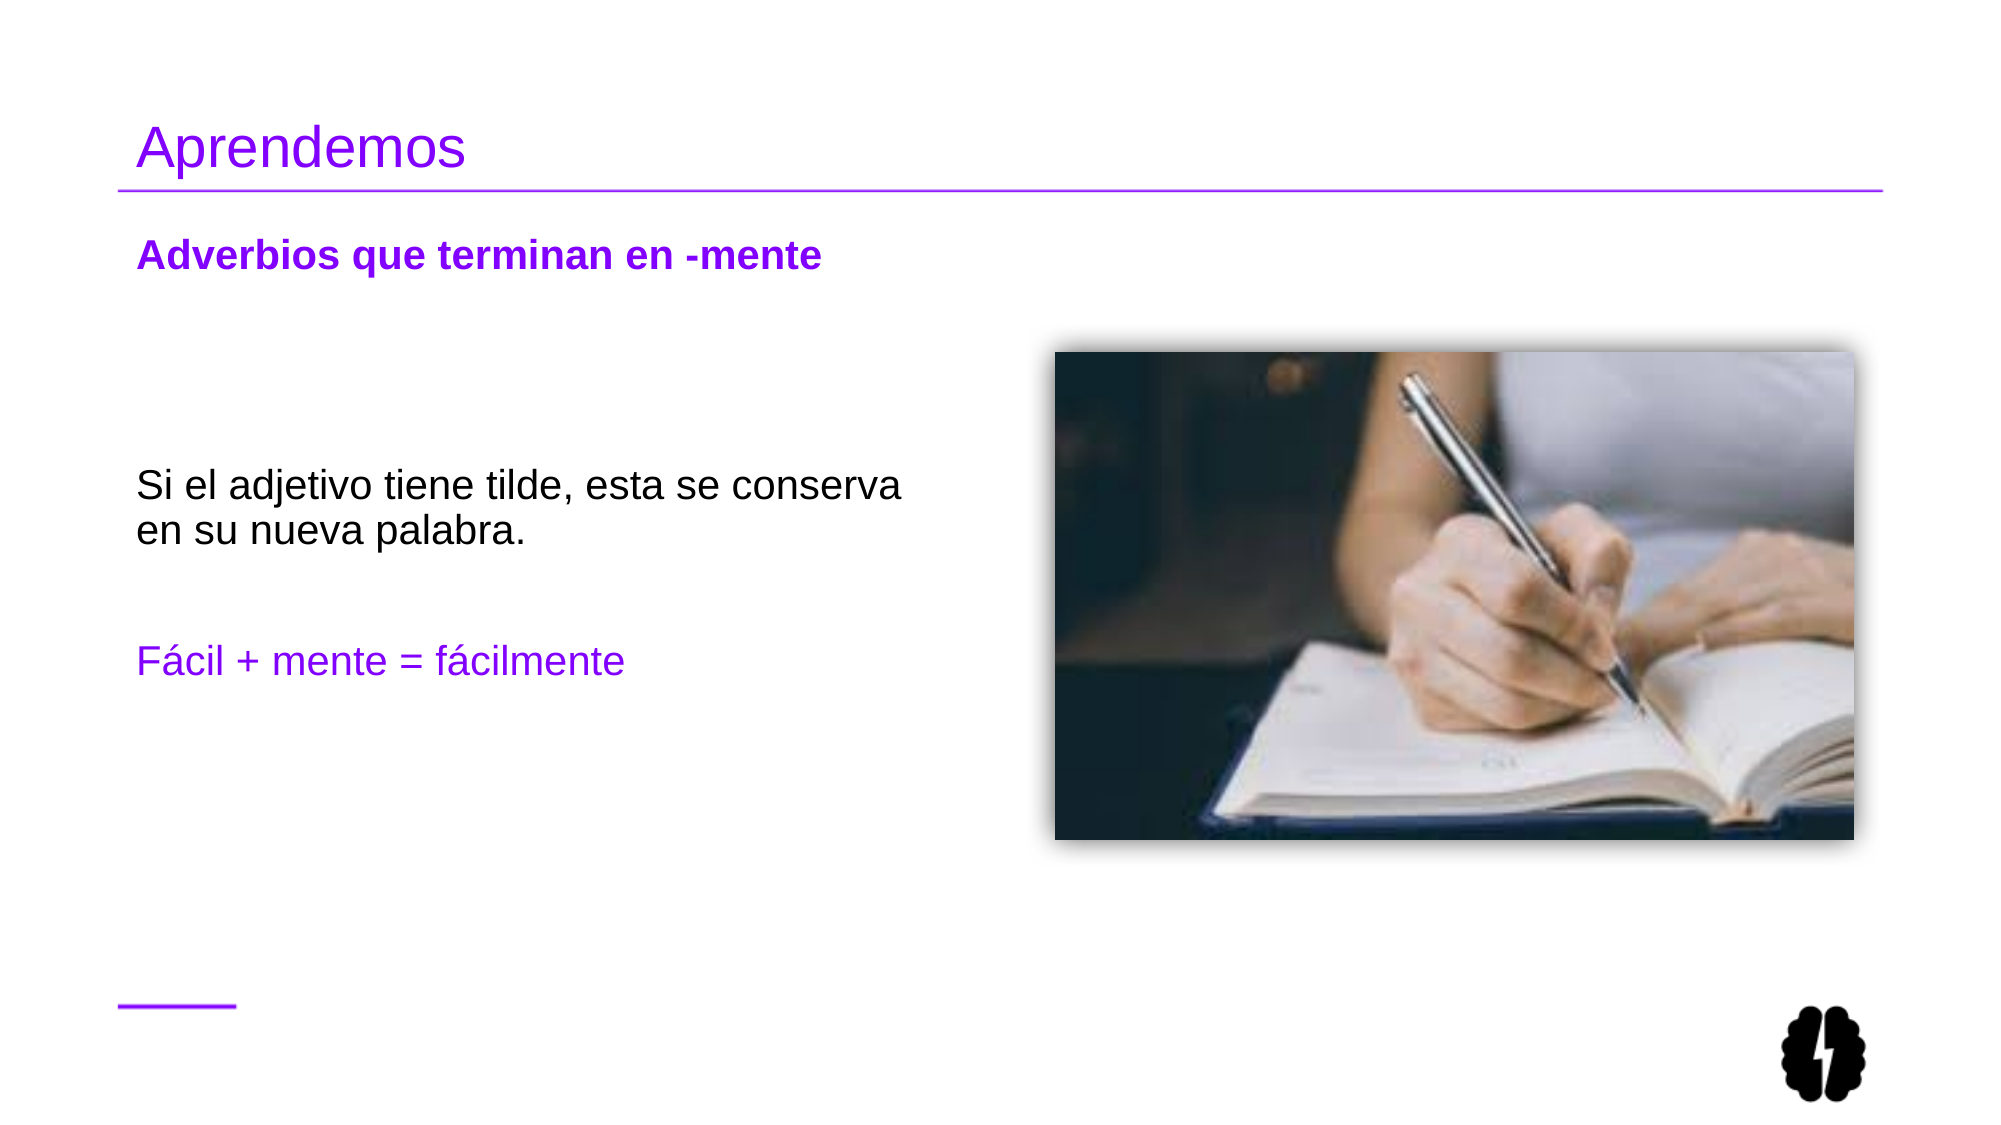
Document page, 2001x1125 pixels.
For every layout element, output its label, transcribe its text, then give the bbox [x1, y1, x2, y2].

list Si el adjetivo tiene tilde, esta se conserva en su nueva palabra. Fácil + mente = fácilmente [121, 455, 945, 784]
title Aprendemos [121, 110, 1882, 173]
picture [0, 0, 2001, 1125]
list Adverbios que terminan en -mente [121, 211, 1000, 301]
